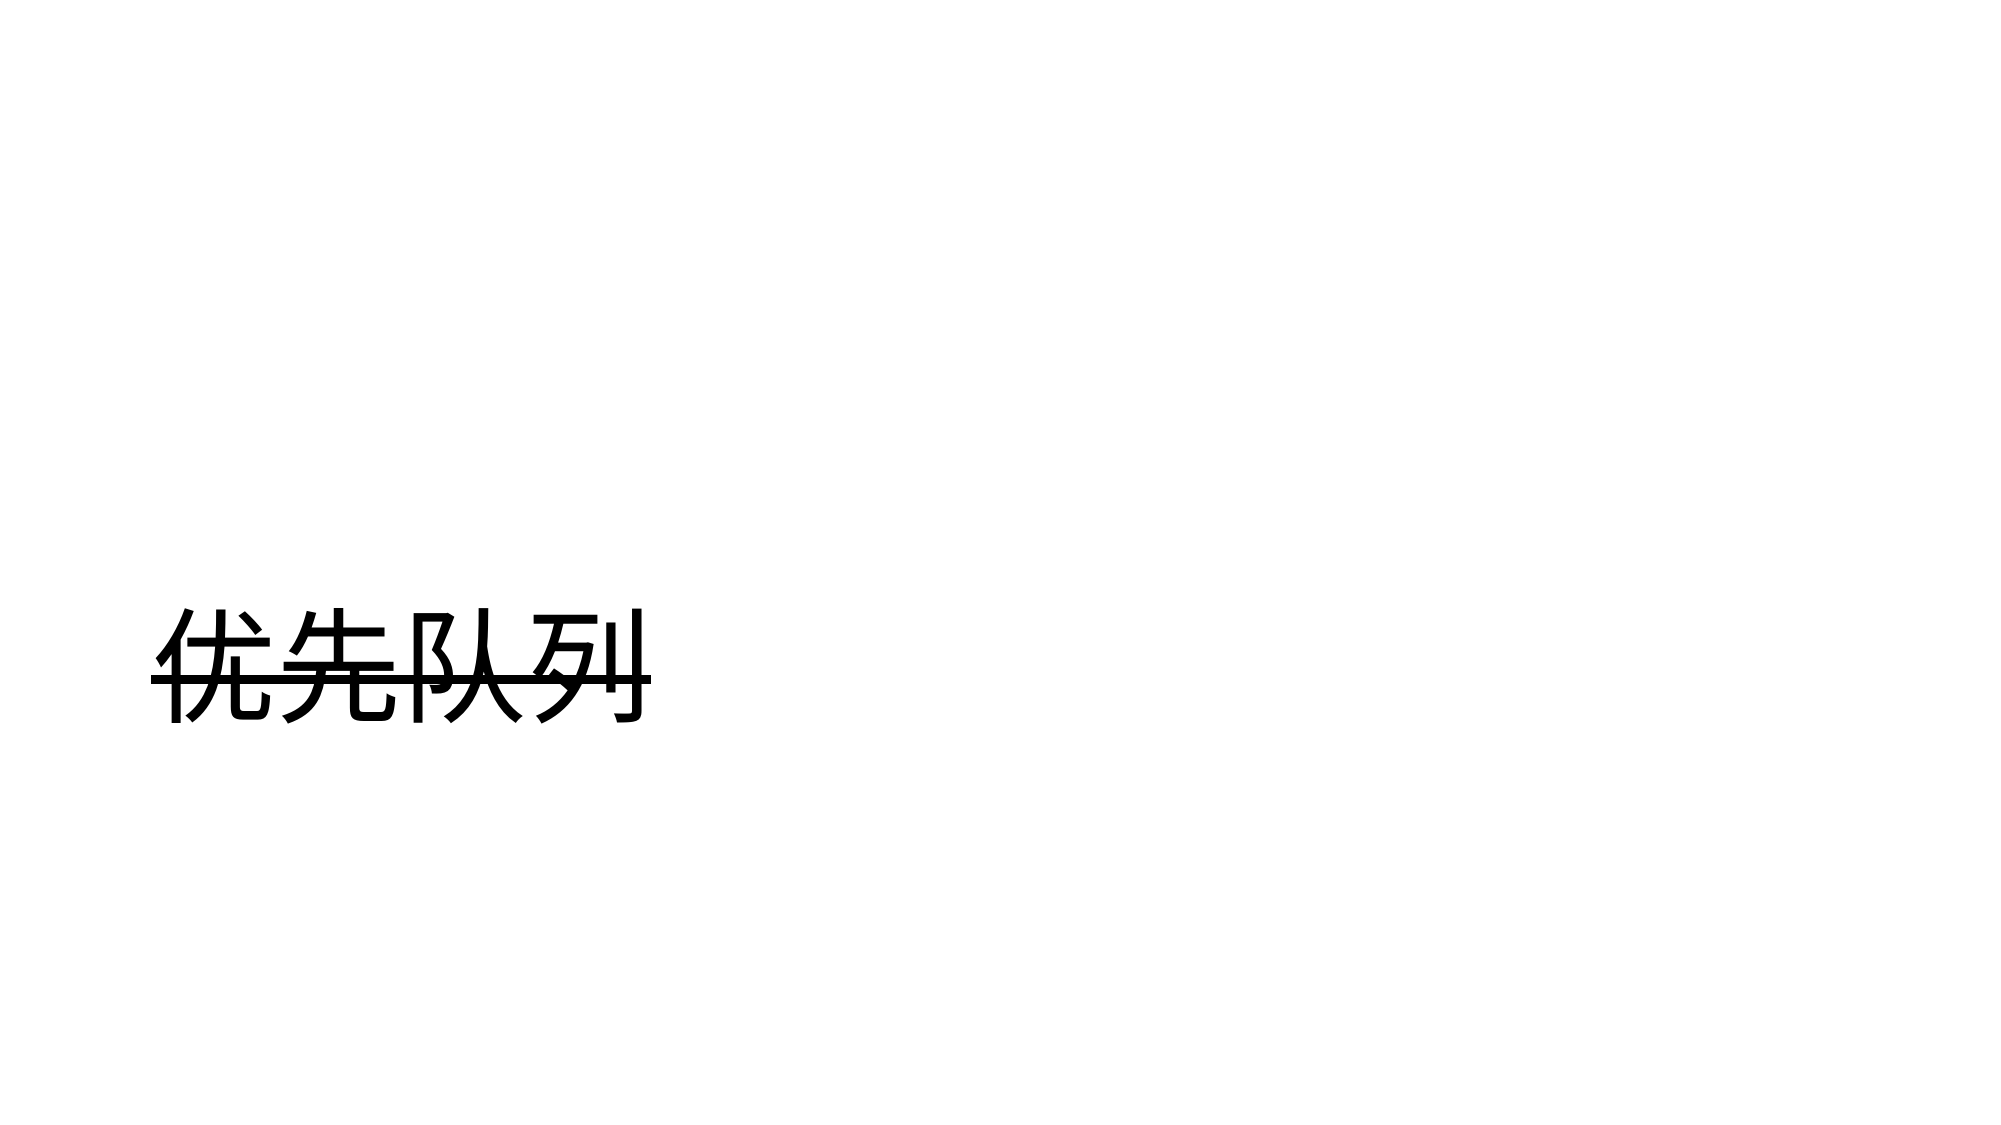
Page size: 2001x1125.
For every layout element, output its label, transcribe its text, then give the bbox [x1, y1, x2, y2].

title 优先队列 [136, 280, 1862, 749]
